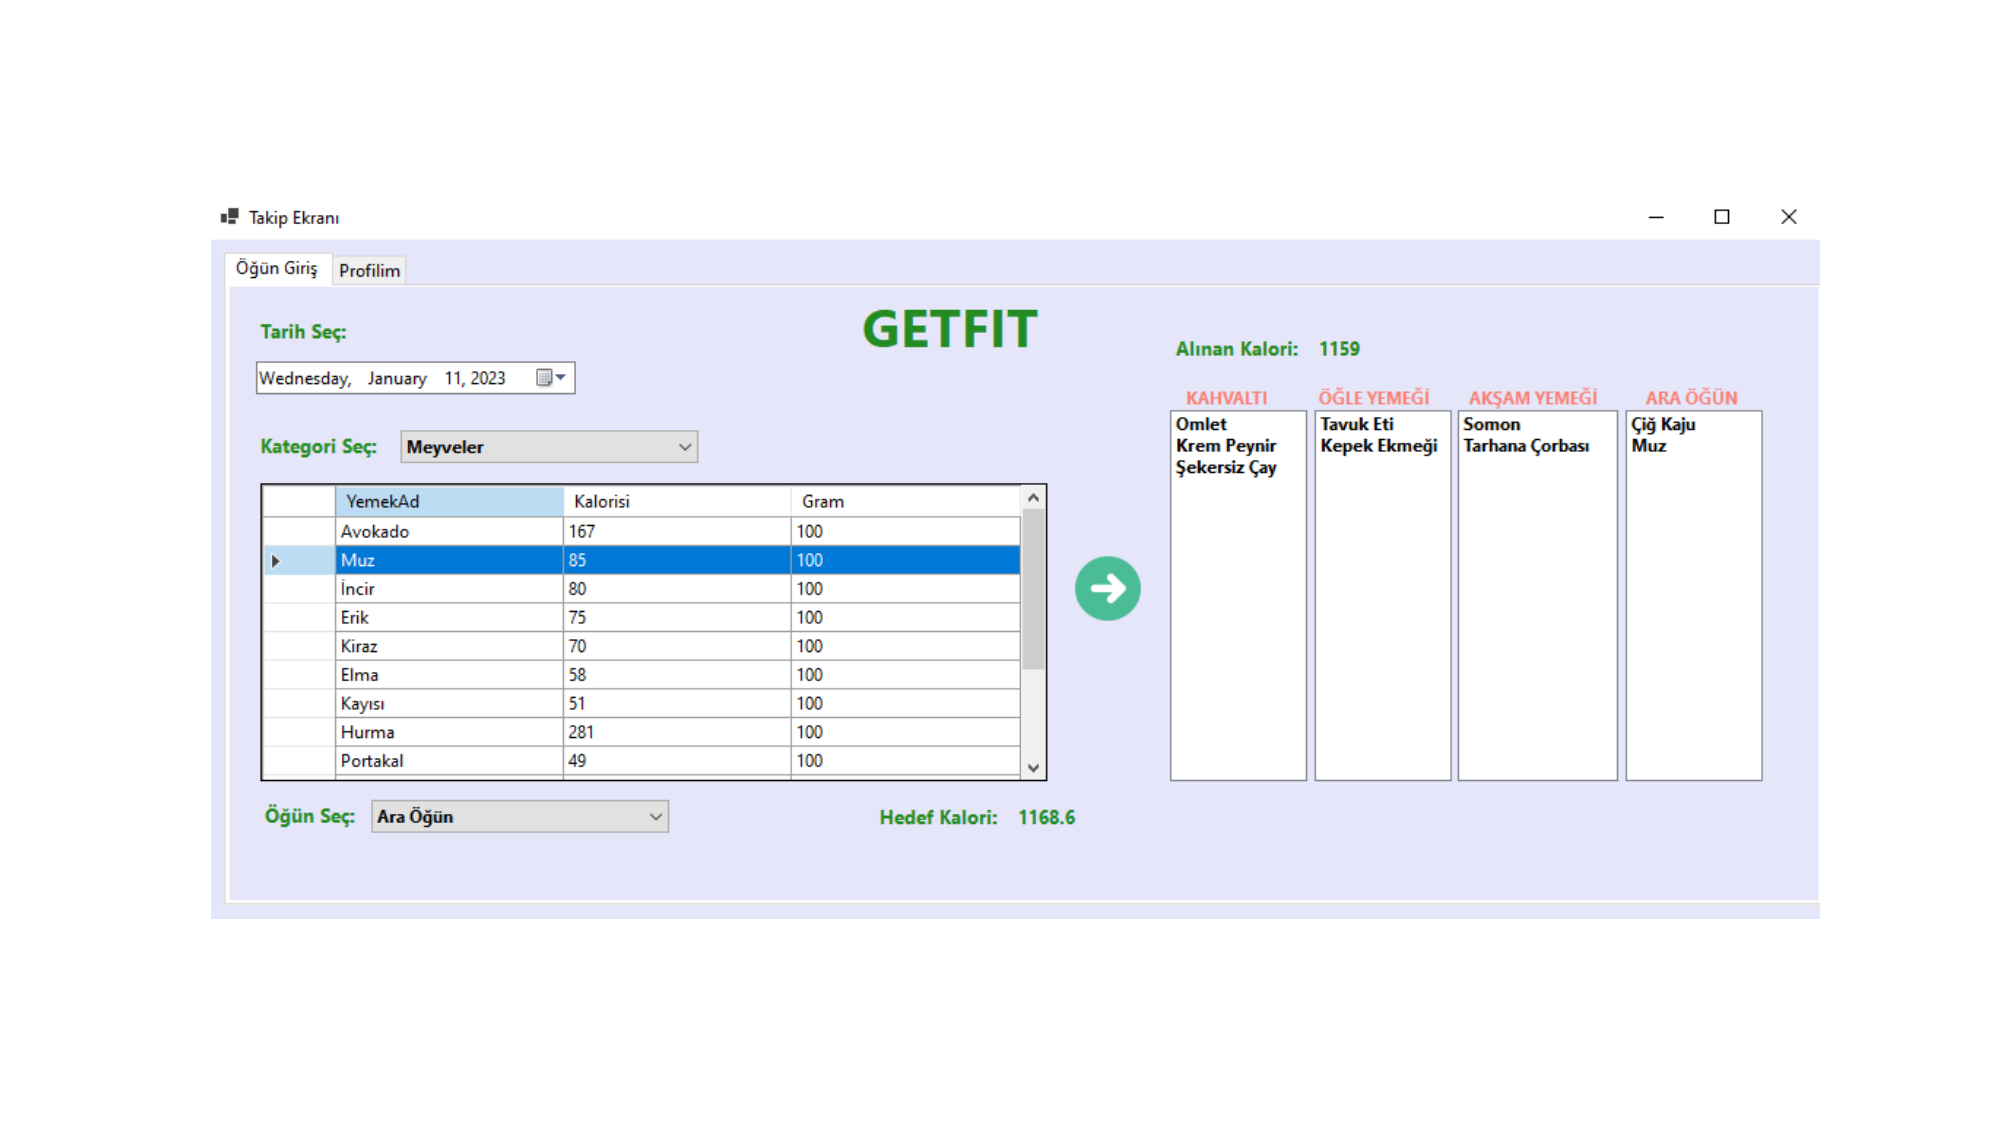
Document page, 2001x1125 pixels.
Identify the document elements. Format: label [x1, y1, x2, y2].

list [211, 204, 1819, 919]
